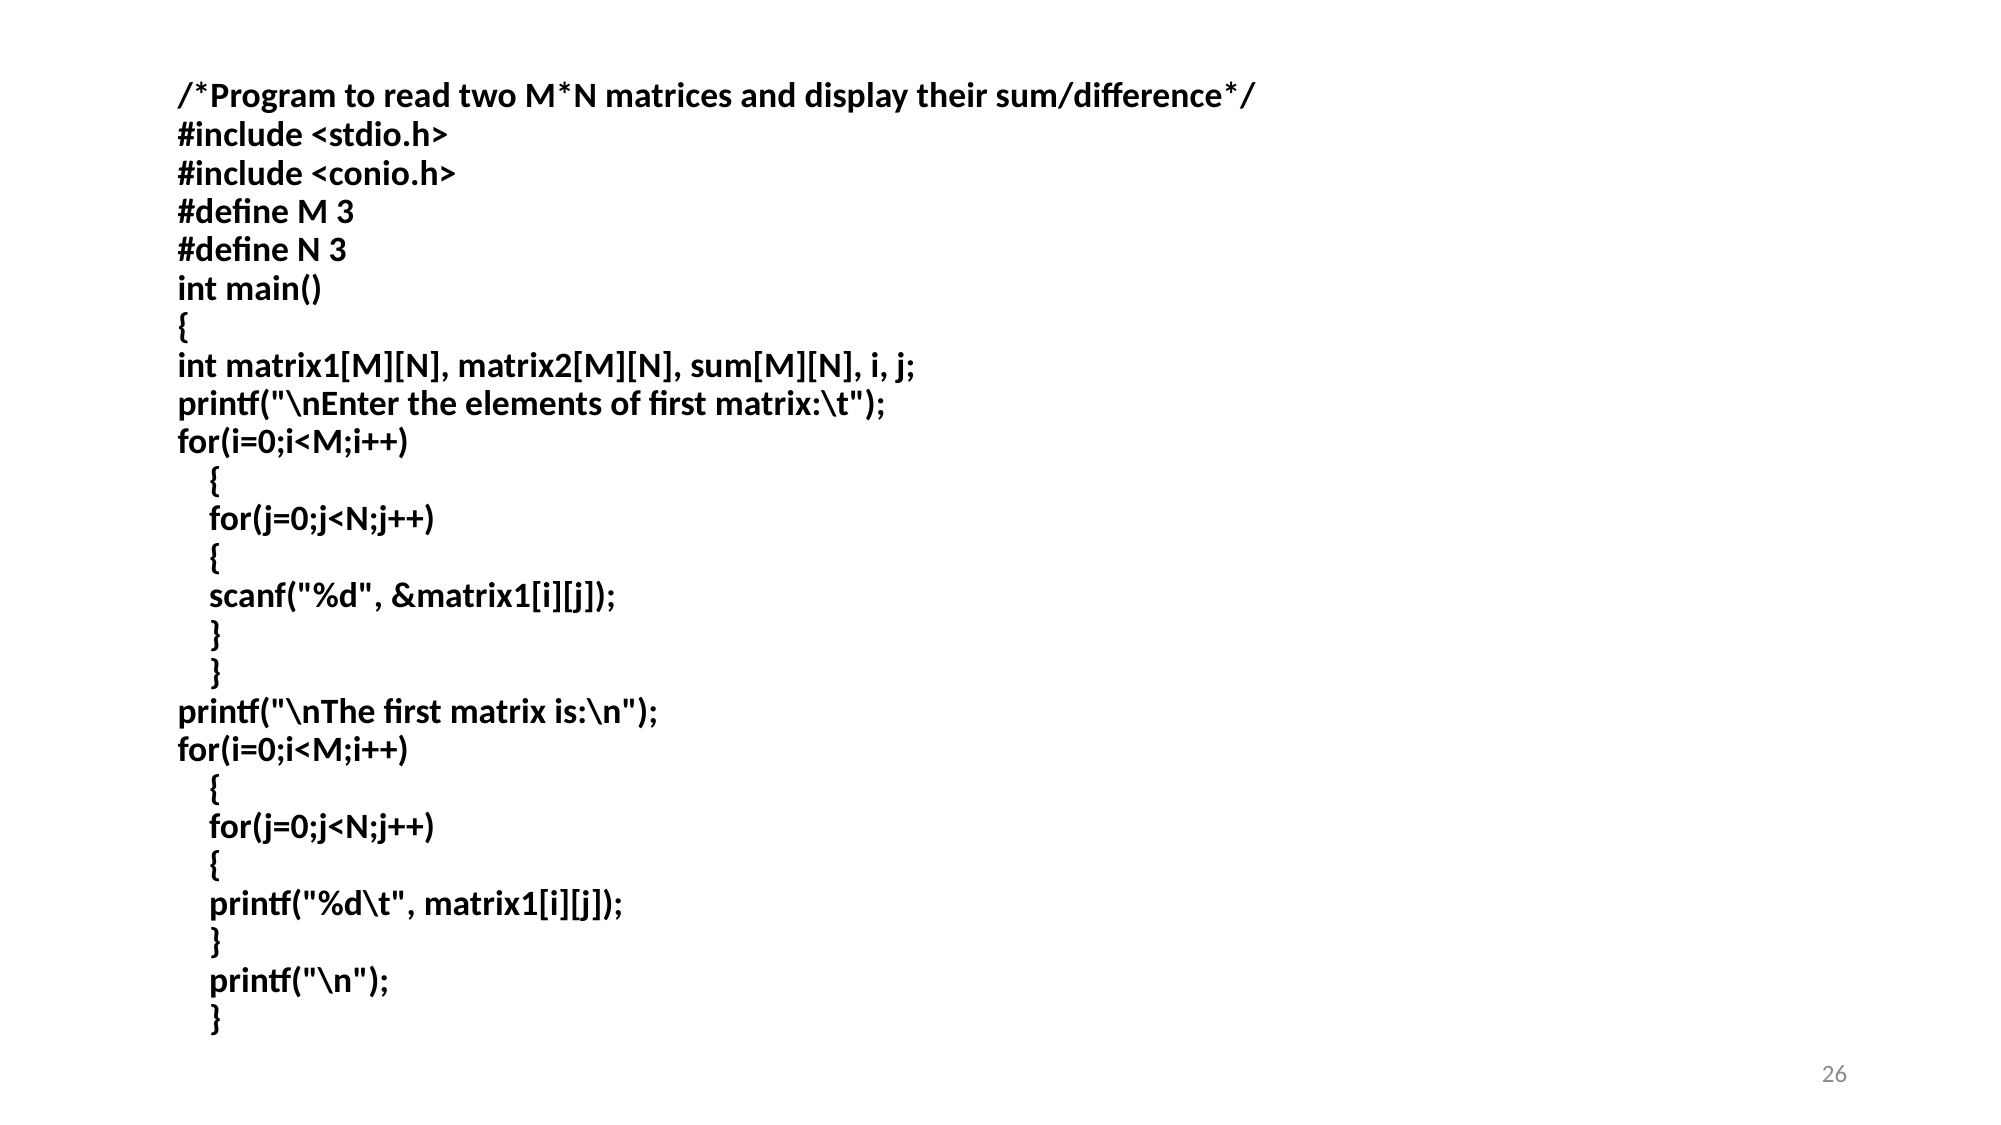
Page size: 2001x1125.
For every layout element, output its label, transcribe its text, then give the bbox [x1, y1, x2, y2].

slide_number 26 [1412, 1042, 1863, 1103]
list /*Program to read two M*N matrices and display their sum/difference*/ #include <stdio.h> #include <conio.h> #define M 3 #define N 3 int main() { int matrix1[M][N], matrix2[M][N], sum[M][N], i, j; printf("\nEnter the elements of first matrix:\t"); for(i=0;i<M;i++) { for(j=0;j<N;j++) { scanf("%d", &matrix1[i][j]); } } printf("\nThe first matrix is:\n"); for(i=0;i<M;i++) { for(j=0;j<N;j++) { printf("%d\t", matrix1[i][j]); } printf("\n"); } [162, 69, 1513, 1056]
